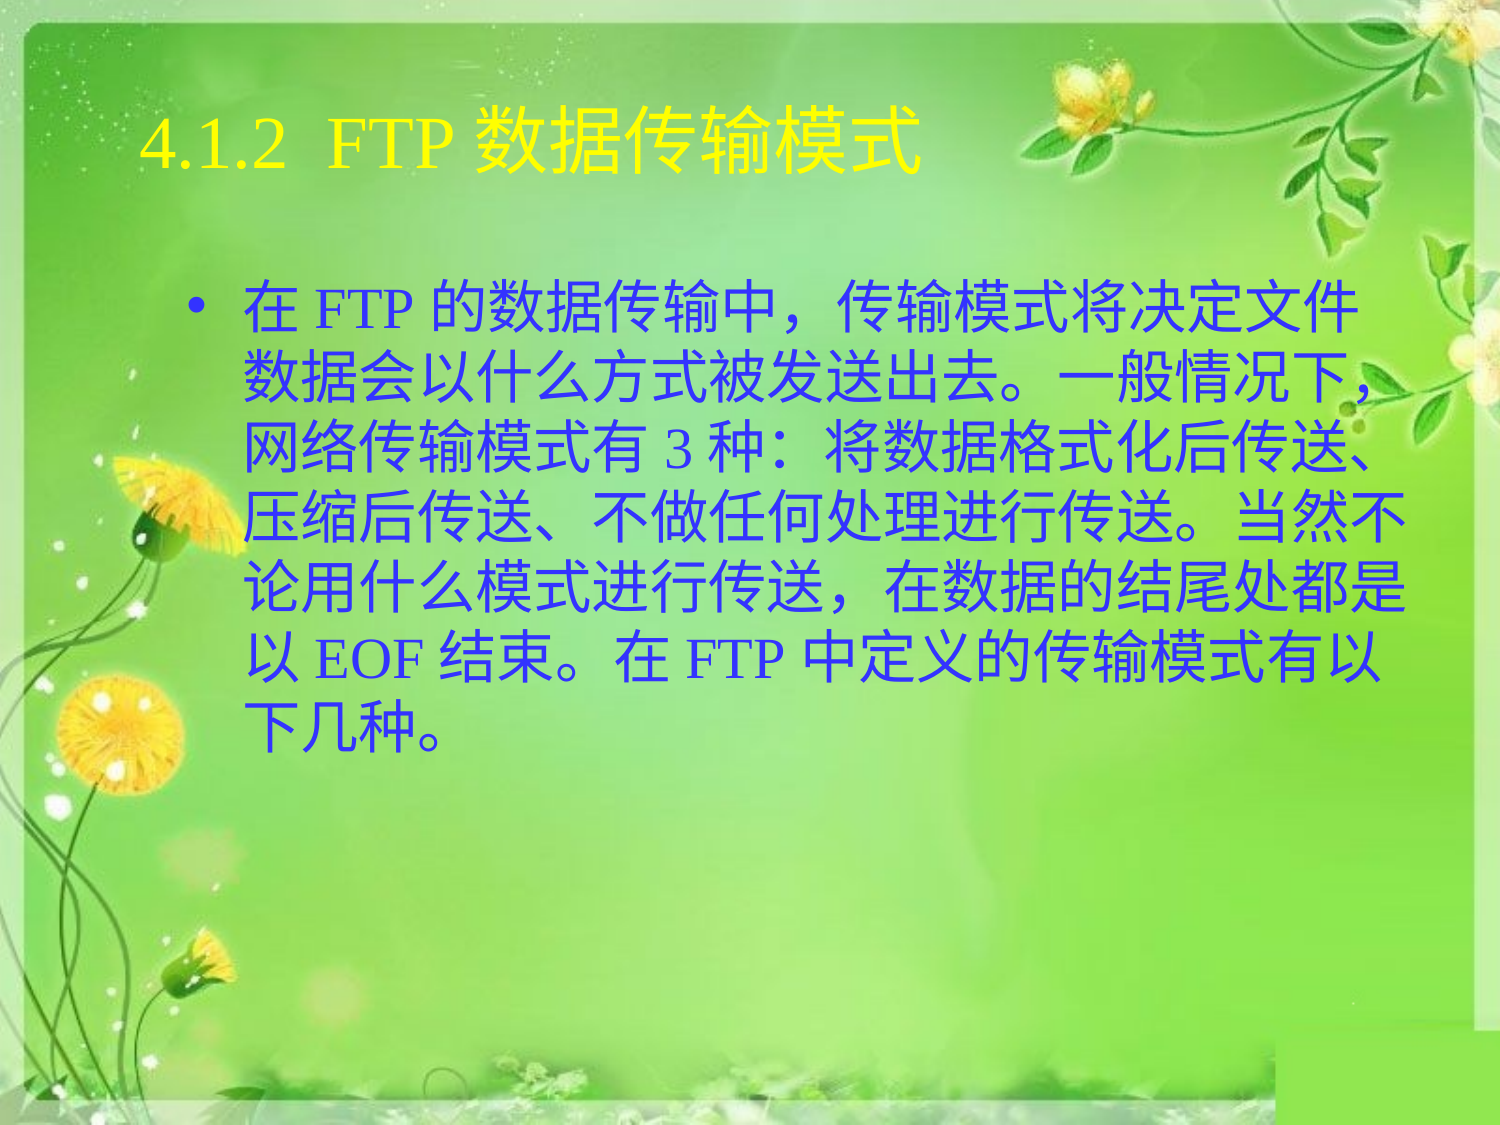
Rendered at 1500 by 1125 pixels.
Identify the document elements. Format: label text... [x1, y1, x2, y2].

picture [0, 0, 1500, 1125]
list 在FTP的数据传输中，传输模式将决定文件数据会以什么方式被发送出去。一般情况下，网络传输模式有3种：将数据格式化后传送、压缩后传送、不做任何处理进行传送。当然不论用什么模式进行传送，在数据的结尾处都是以EOF结束。在FTP中定义的传输模式有以下几种。 [171, 262, 1425, 1071]
title 4.1.2 FTP数据传输模式 [29, 45, 1034, 233]
